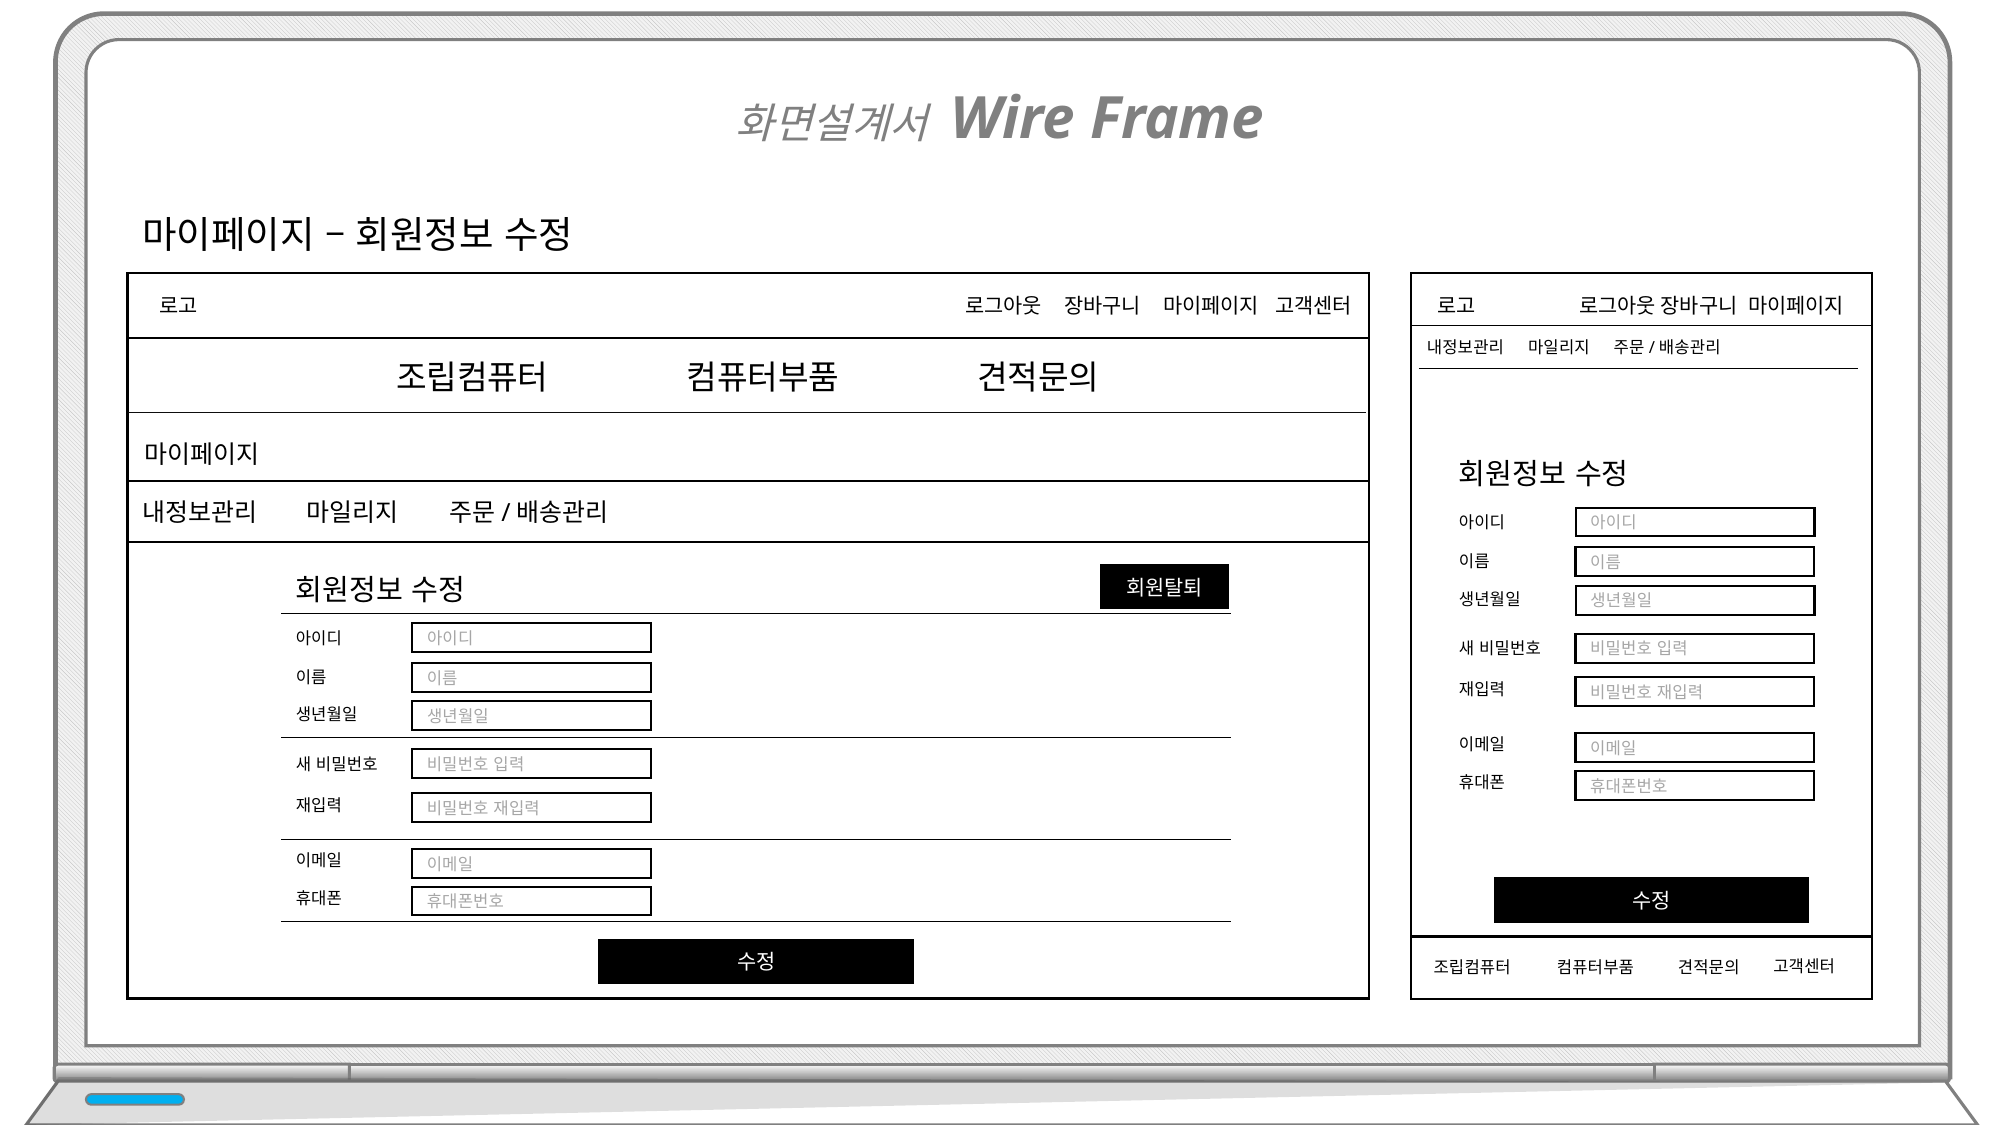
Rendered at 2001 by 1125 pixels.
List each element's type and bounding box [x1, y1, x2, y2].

text_box [24, 13, 1978, 1125]
